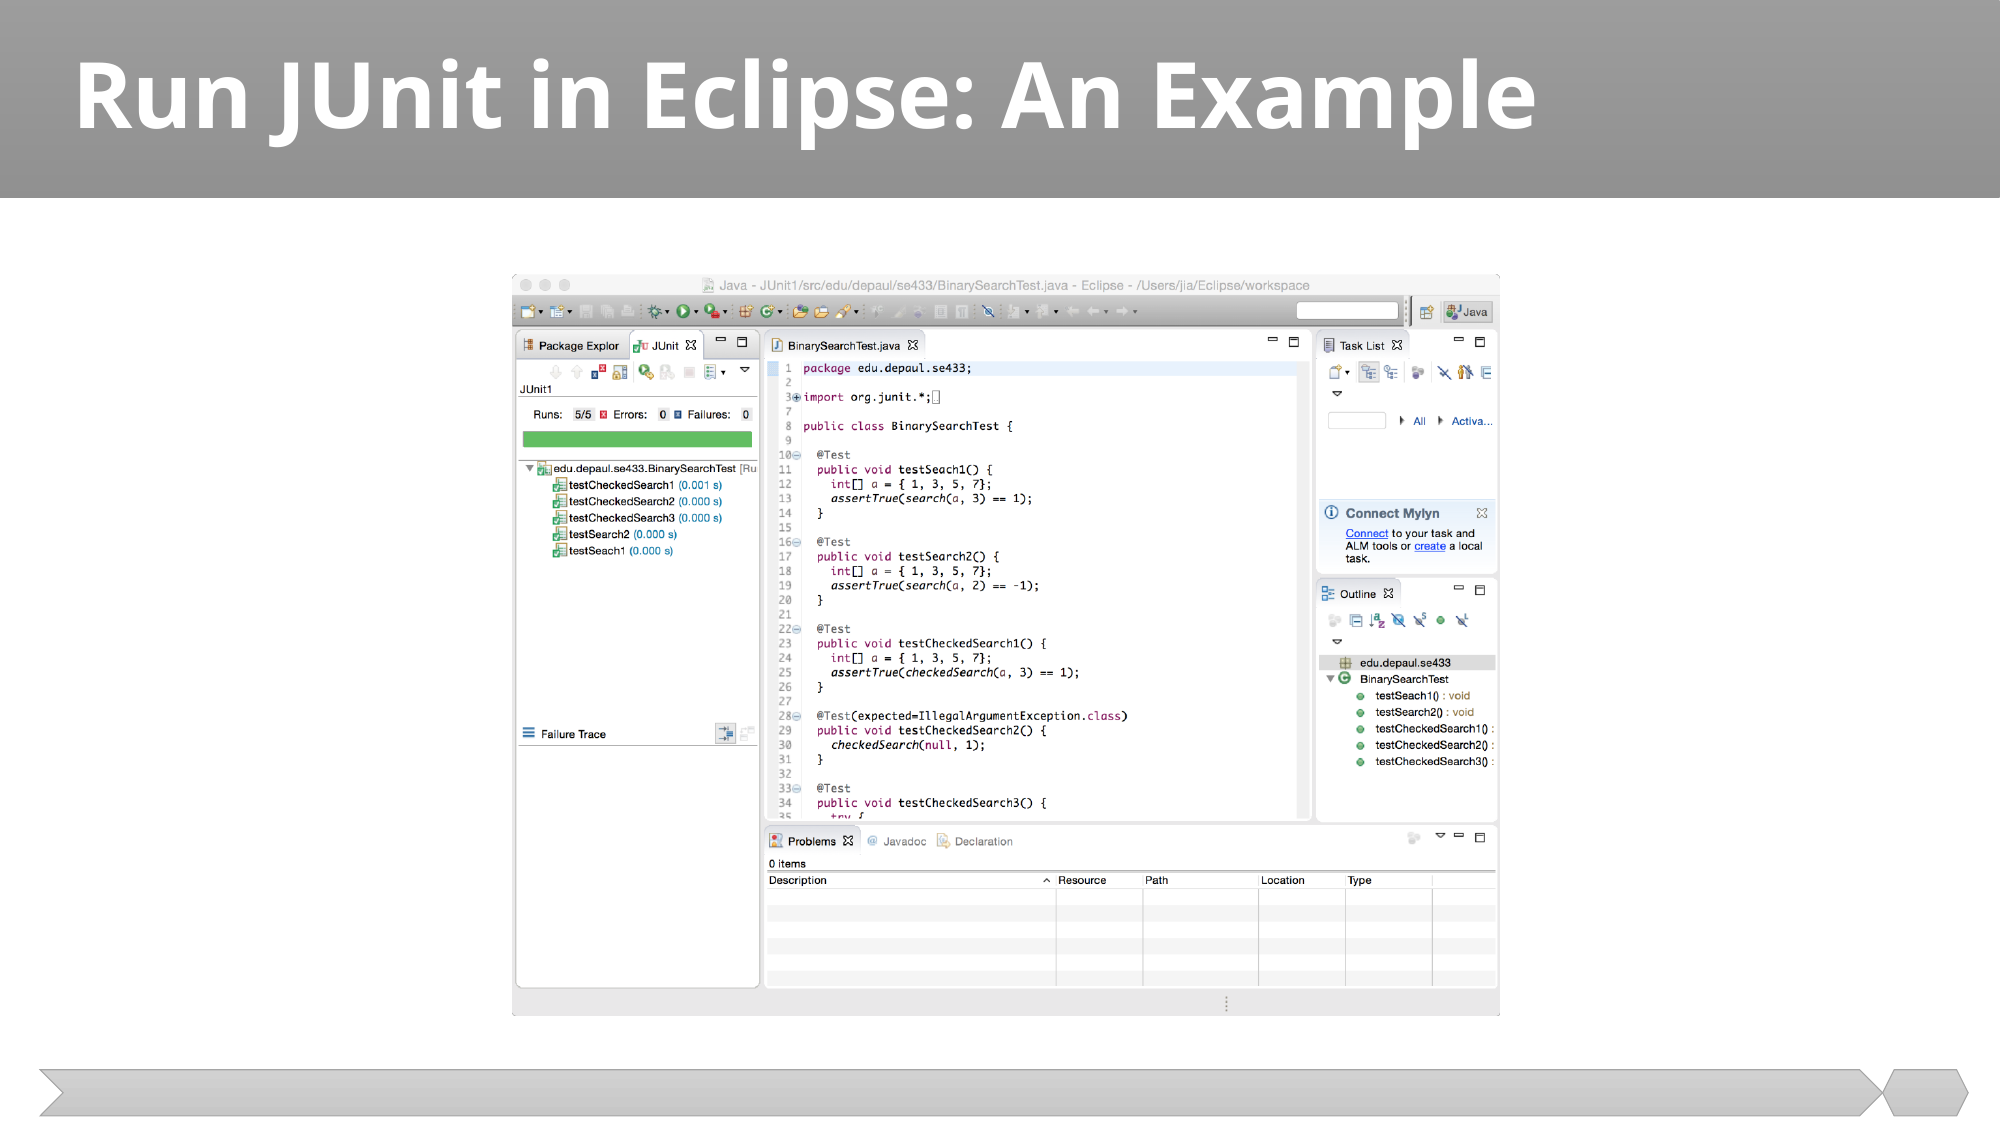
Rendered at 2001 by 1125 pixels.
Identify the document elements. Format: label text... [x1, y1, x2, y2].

slide_number [1882, 1065, 1969, 1125]
title Run JUnit in Eclipse: An Example [56, 0, 1969, 199]
picture [512, 274, 1500, 1016]
